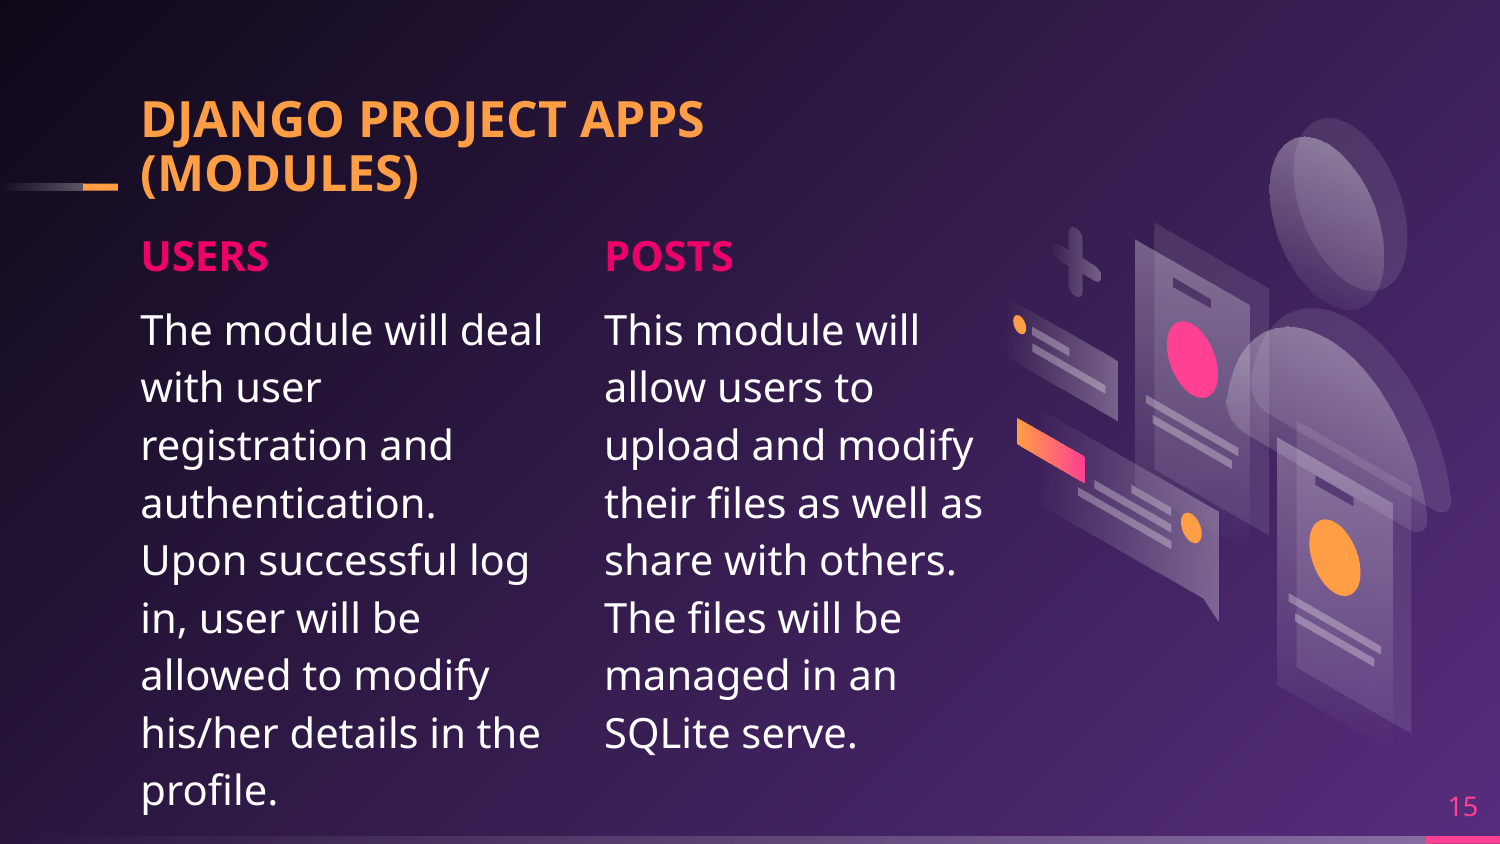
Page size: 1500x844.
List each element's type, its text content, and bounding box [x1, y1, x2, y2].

list POSTS This module will allow users to upload and modify their files as well as share with others. The files will be managed in an SQLite serve. [604, 222, 1011, 783]
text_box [1002, 117, 1452, 751]
list USERS The module will deal with user registration and authentication. Upon successful log in, user will be allowed to modify his/her details in the profile. [140, 222, 548, 783]
title DJANGO PROJECT APPS (MODULES) [140, 137, 997, 203]
slide_number 15 [1426, 779, 1500, 837]
